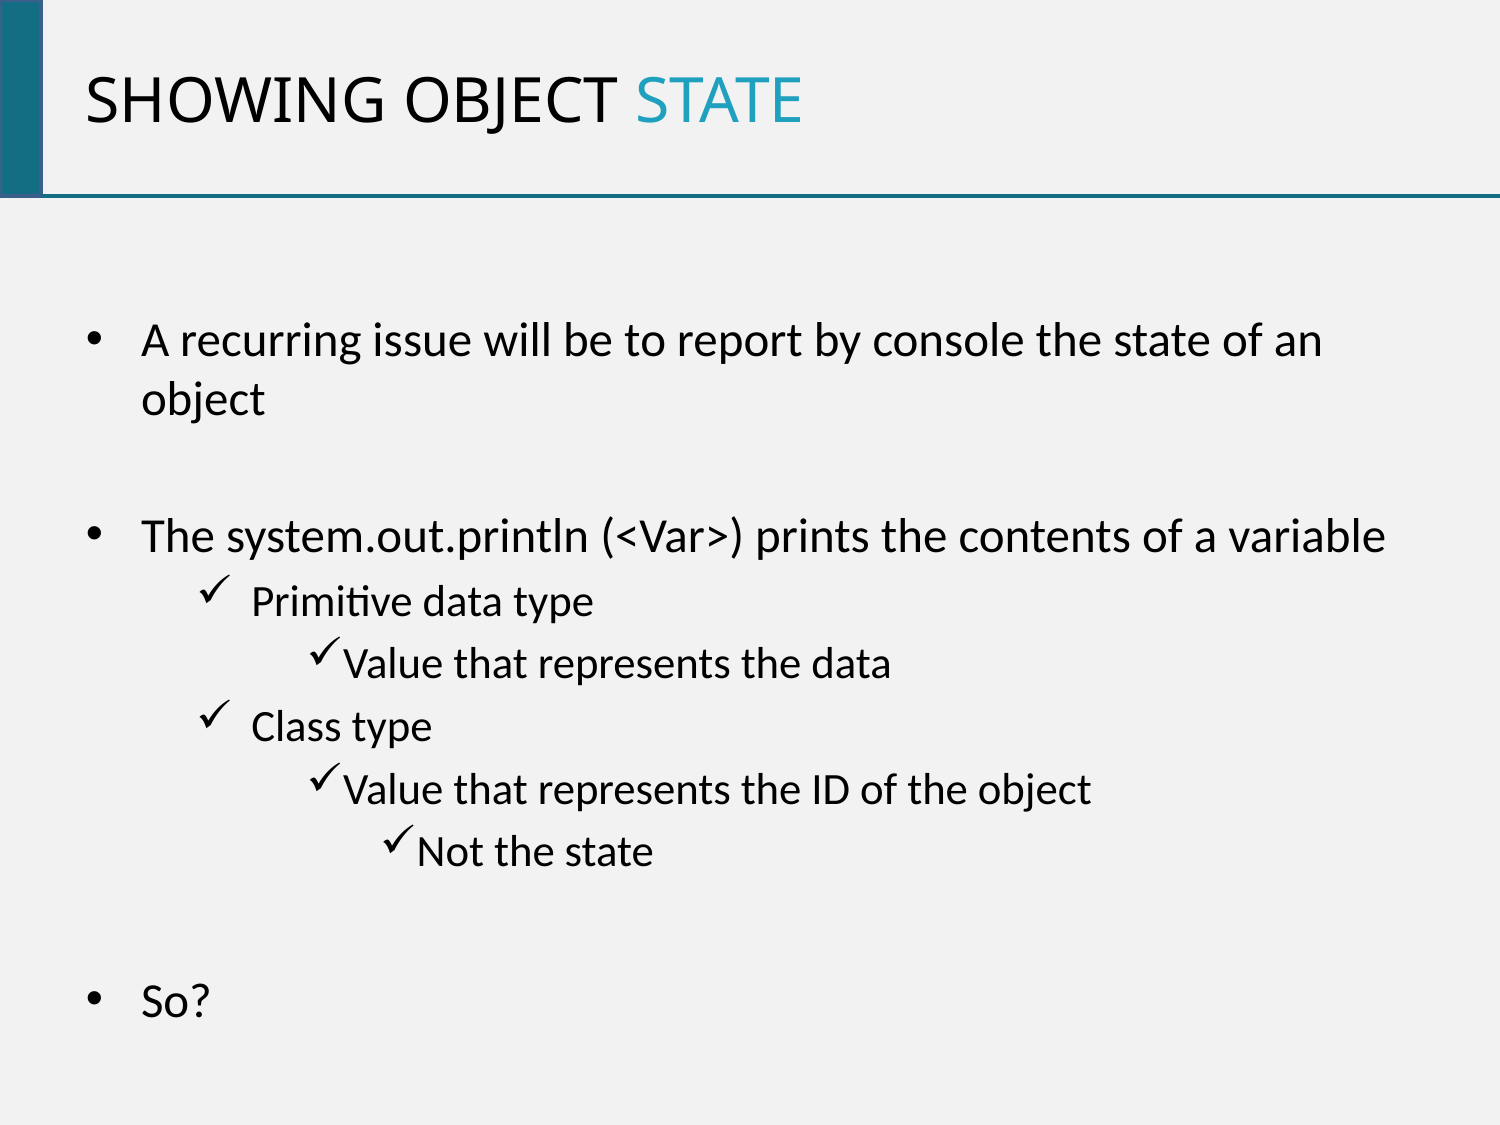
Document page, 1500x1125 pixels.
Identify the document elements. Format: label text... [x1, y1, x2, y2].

text_box Showing object state [70, 0, 1500, 194]
text_box [0, 0, 43, 198]
list A recurring issue will be to report by console the state of an object The system.out.println (<Var>) prints the contents of a variable Primitive data type Value that represents the data Class type Value that represents the ID of the object Not the state So? [70, 231, 1430, 1088]
